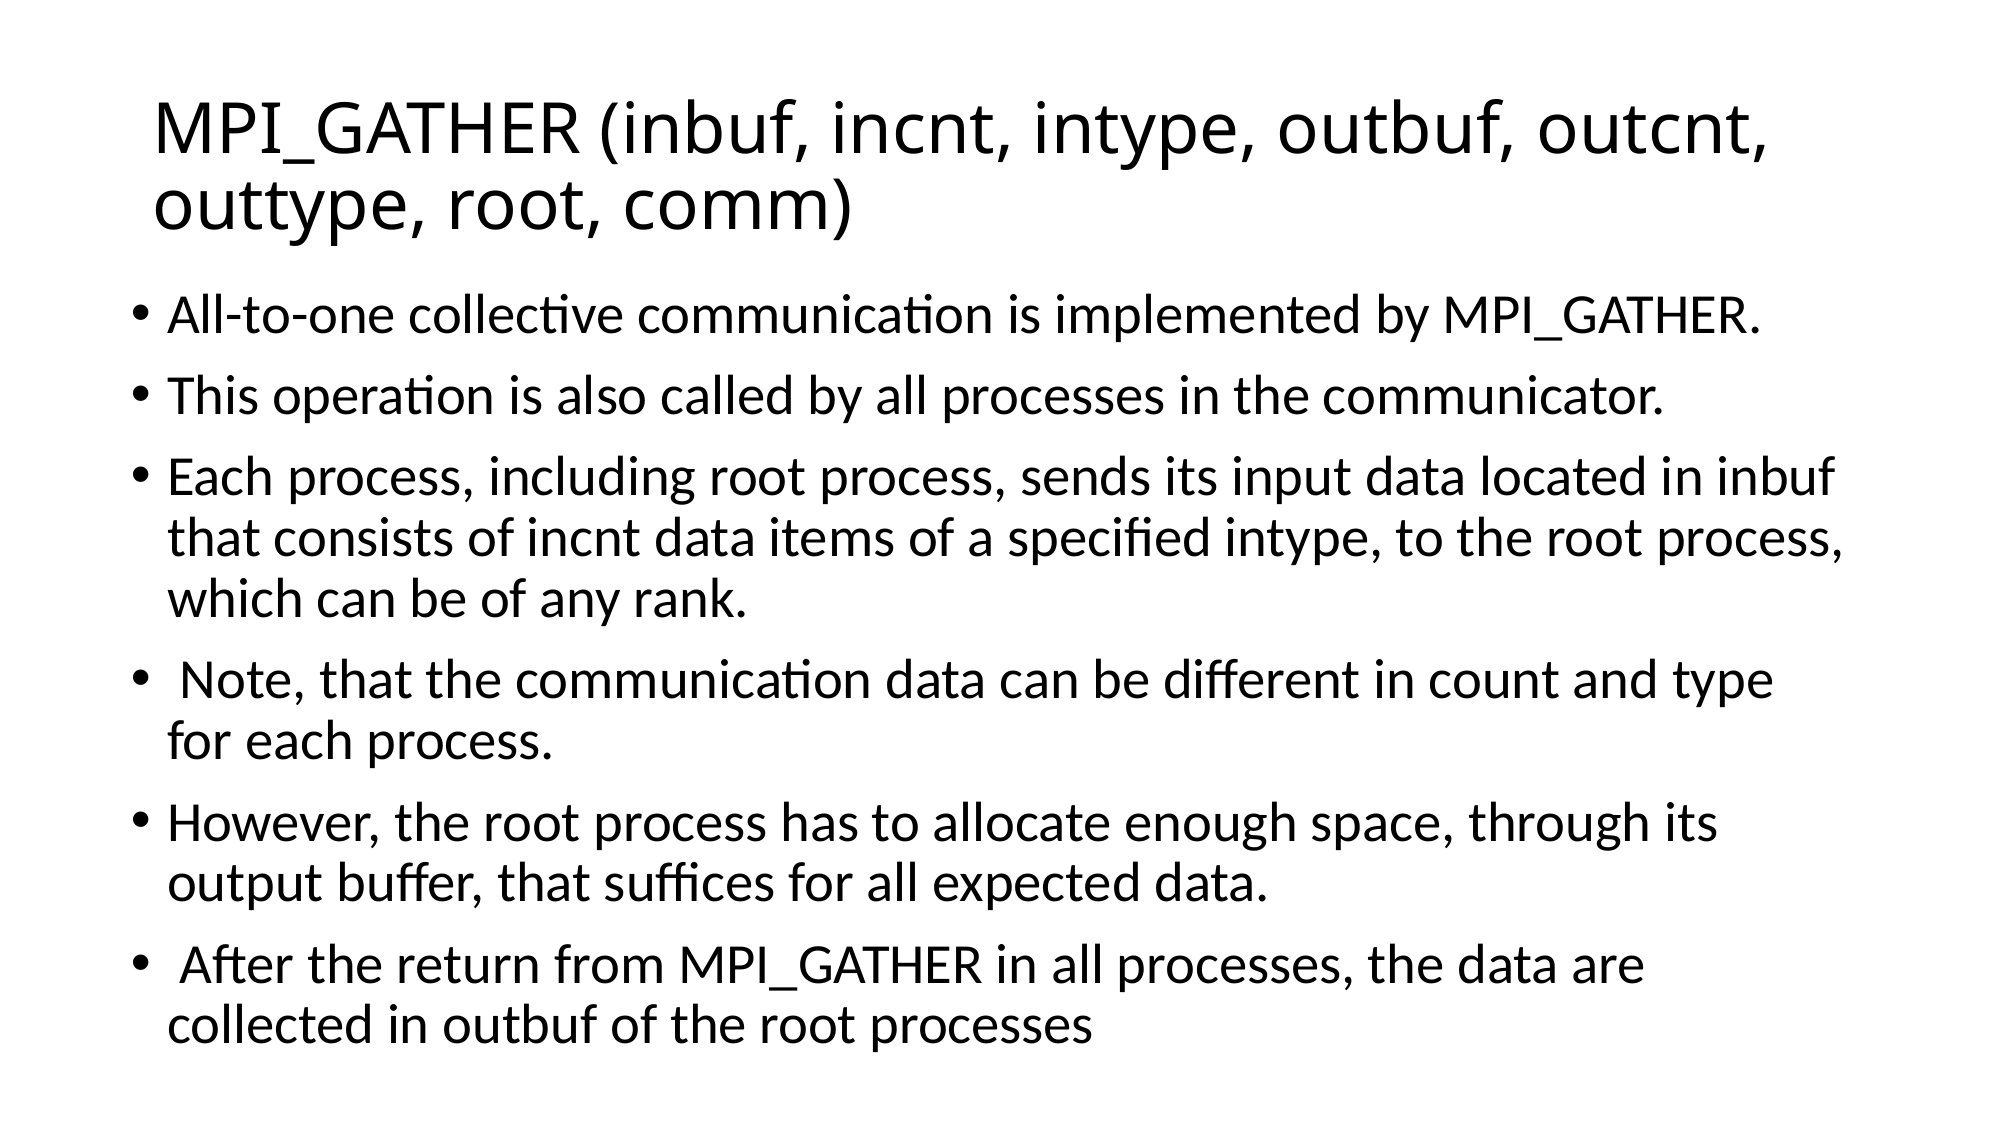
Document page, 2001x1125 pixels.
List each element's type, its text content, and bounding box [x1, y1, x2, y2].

title MPI_GATHER (inbuf, incnt, intype, outbuf, outcnt, outtype, root, comm) [137, 59, 1863, 277]
list All-to-one collective communication is implemented by MPI_GATHER. This operation is also called by all processes in the communicator. Each process, including root process, sends its input data located in inbuf that consists of incnt data items of a specified intype, to the root process, which can be of any rank. Note, that the communication data can be different in count and type for each process. However, the root process has to allocate enough space, through its output buffer, that suffices for all expected data. After the return from MPI_GATHER in all processes, the data are collected in outbuf of the root processes [115, 277, 1863, 1066]
